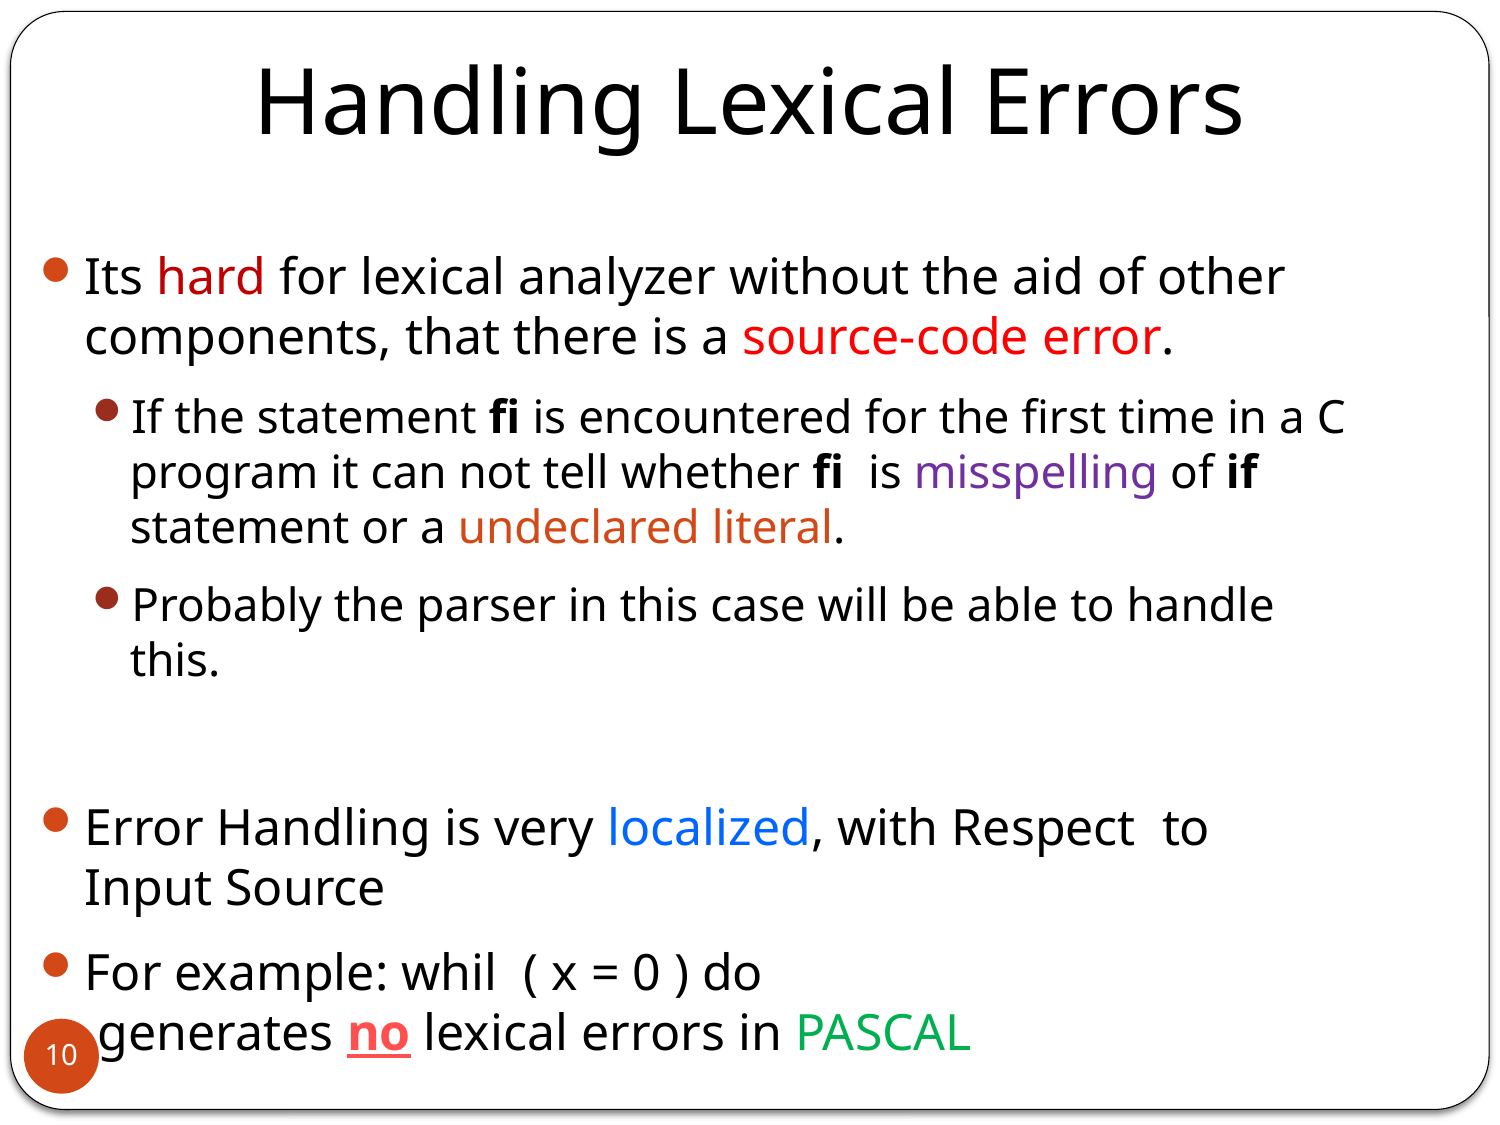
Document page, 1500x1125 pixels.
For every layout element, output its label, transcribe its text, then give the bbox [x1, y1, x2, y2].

slide_number 10 [23, 1050, 99, 1094]
list Its hard for lexical analyzer without the aid of other components, that there is a source-code error. If the statement fi is encountered for the first time in a C program it can not tell whether fi is misspelling of if statement or a undeclared literal. Probably the parser in this case will be able to handle this. Error Handling is very localized, with Respect to Input Source For example: whil ( x = 0 ) do generates no lexical errors in PASCAL [24, 237, 1363, 1050]
title Handling Lexical Errors [24, 12, 1475, 168]
